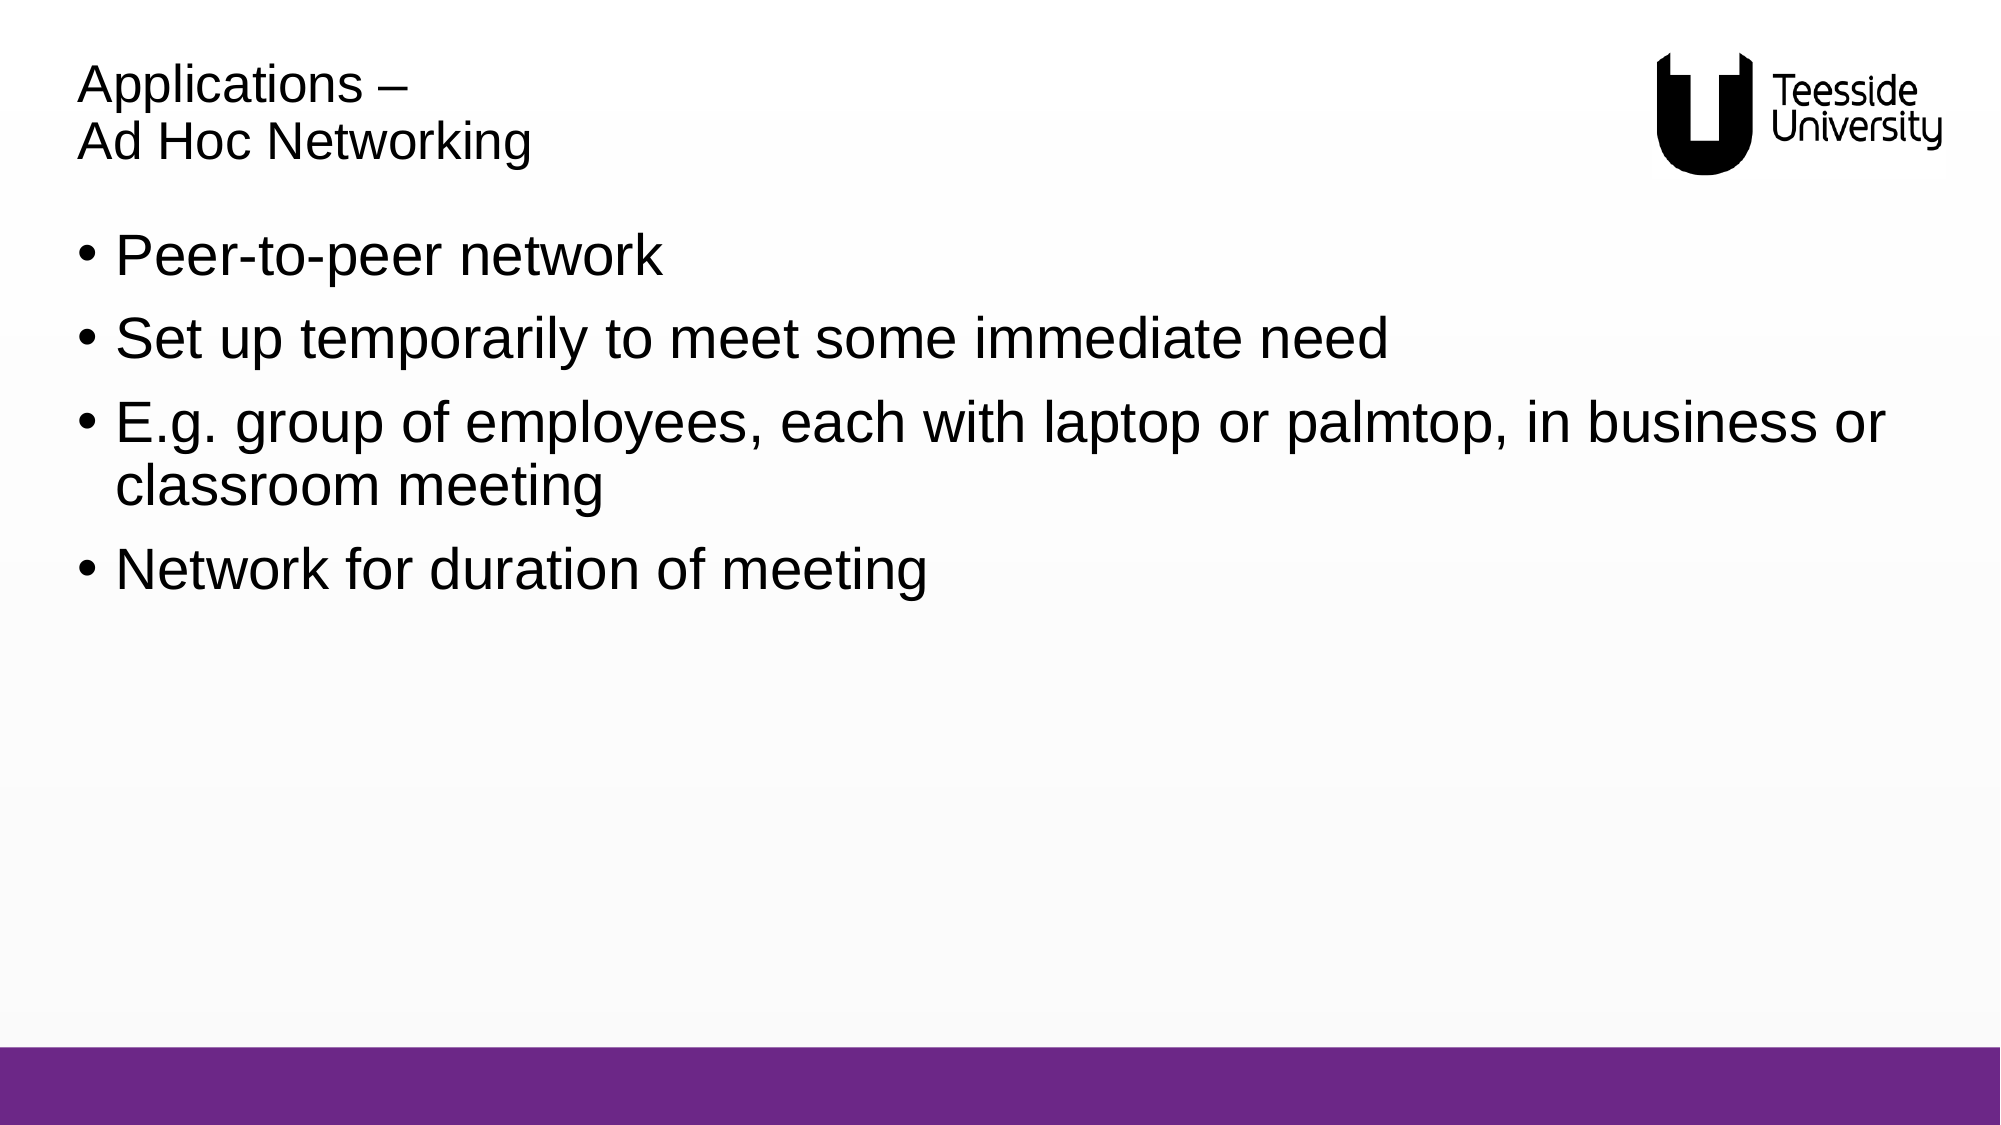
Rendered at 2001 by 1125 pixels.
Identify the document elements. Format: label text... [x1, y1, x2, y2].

picture [1652, 48, 1946, 179]
title Applications – Ad Hoc Networking [62, 48, 1600, 179]
list Peer-to-peer network Set up temporarily to meet some immediate need E.g. group of employees, each with laptop or palmtop, in business or classroom meeting Network for duration of meeting [62, 217, 1946, 1014]
